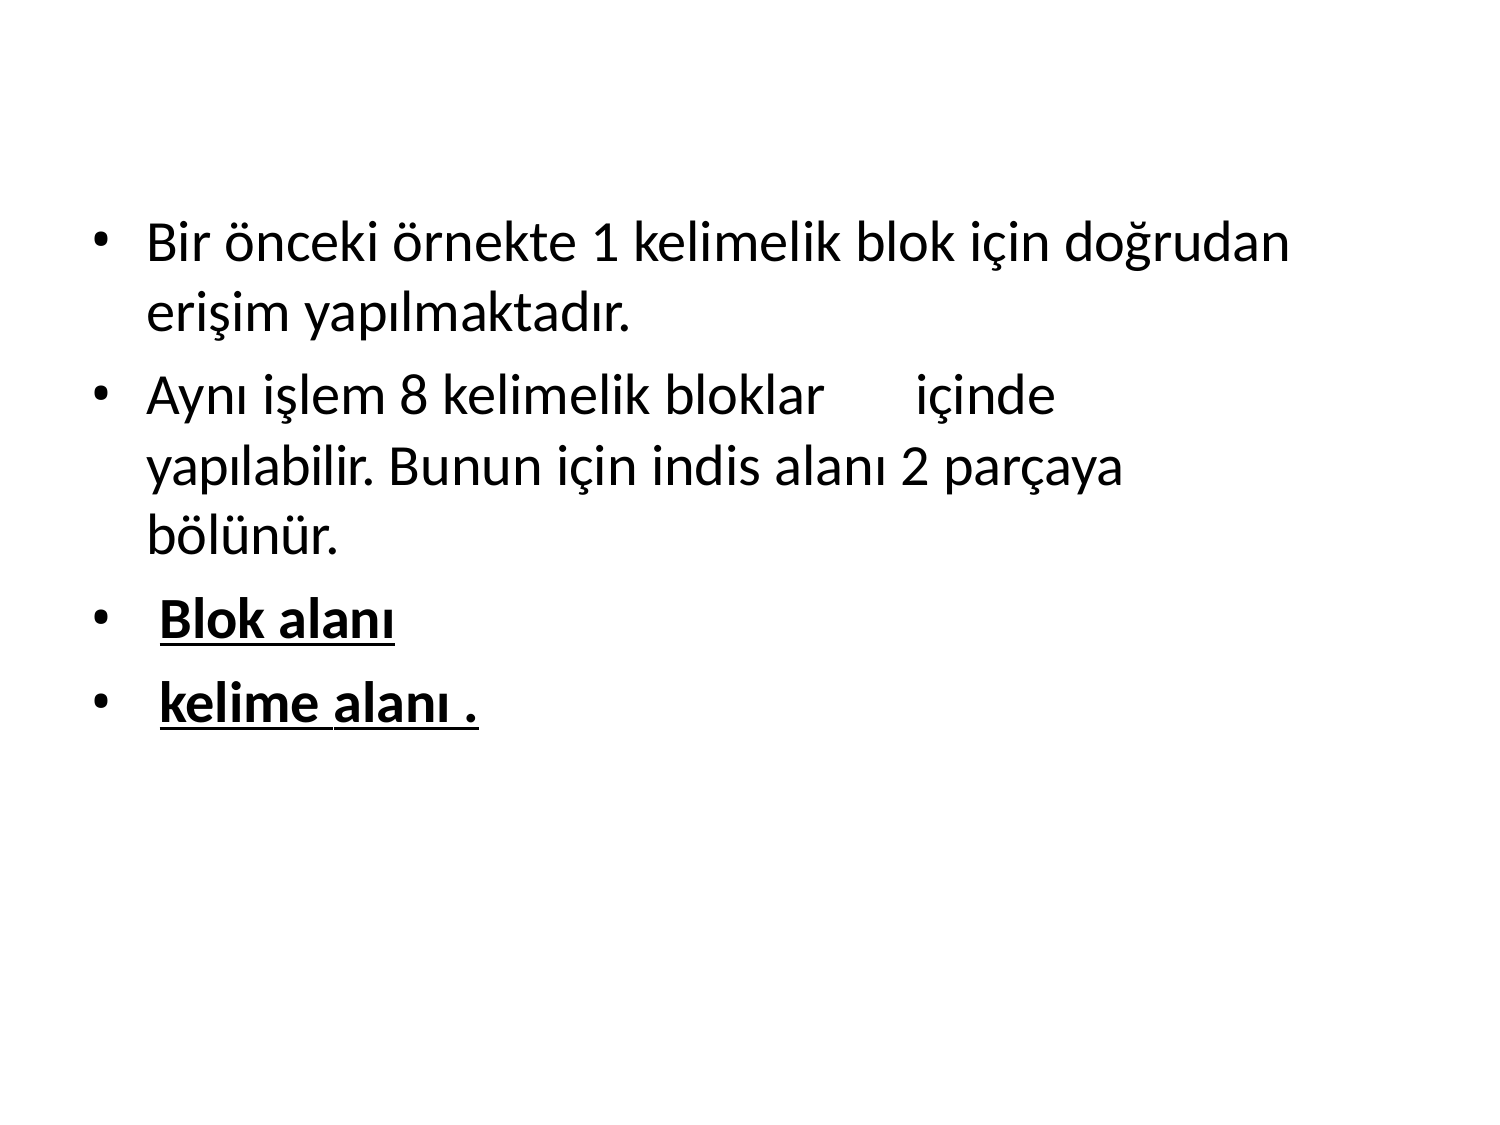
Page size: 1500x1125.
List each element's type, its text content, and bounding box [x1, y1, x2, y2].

text_box Bir önceki örnekte 1 kelimelik blok için doğrudan erişim yapılmaktadır. Aynı işlem 8 kelimelik bloklar içinde yapılabilir. Bunun için indis alanı 2 parçaya bölünür. Blok alanı kelime alanı . [87, 200, 1299, 735]
